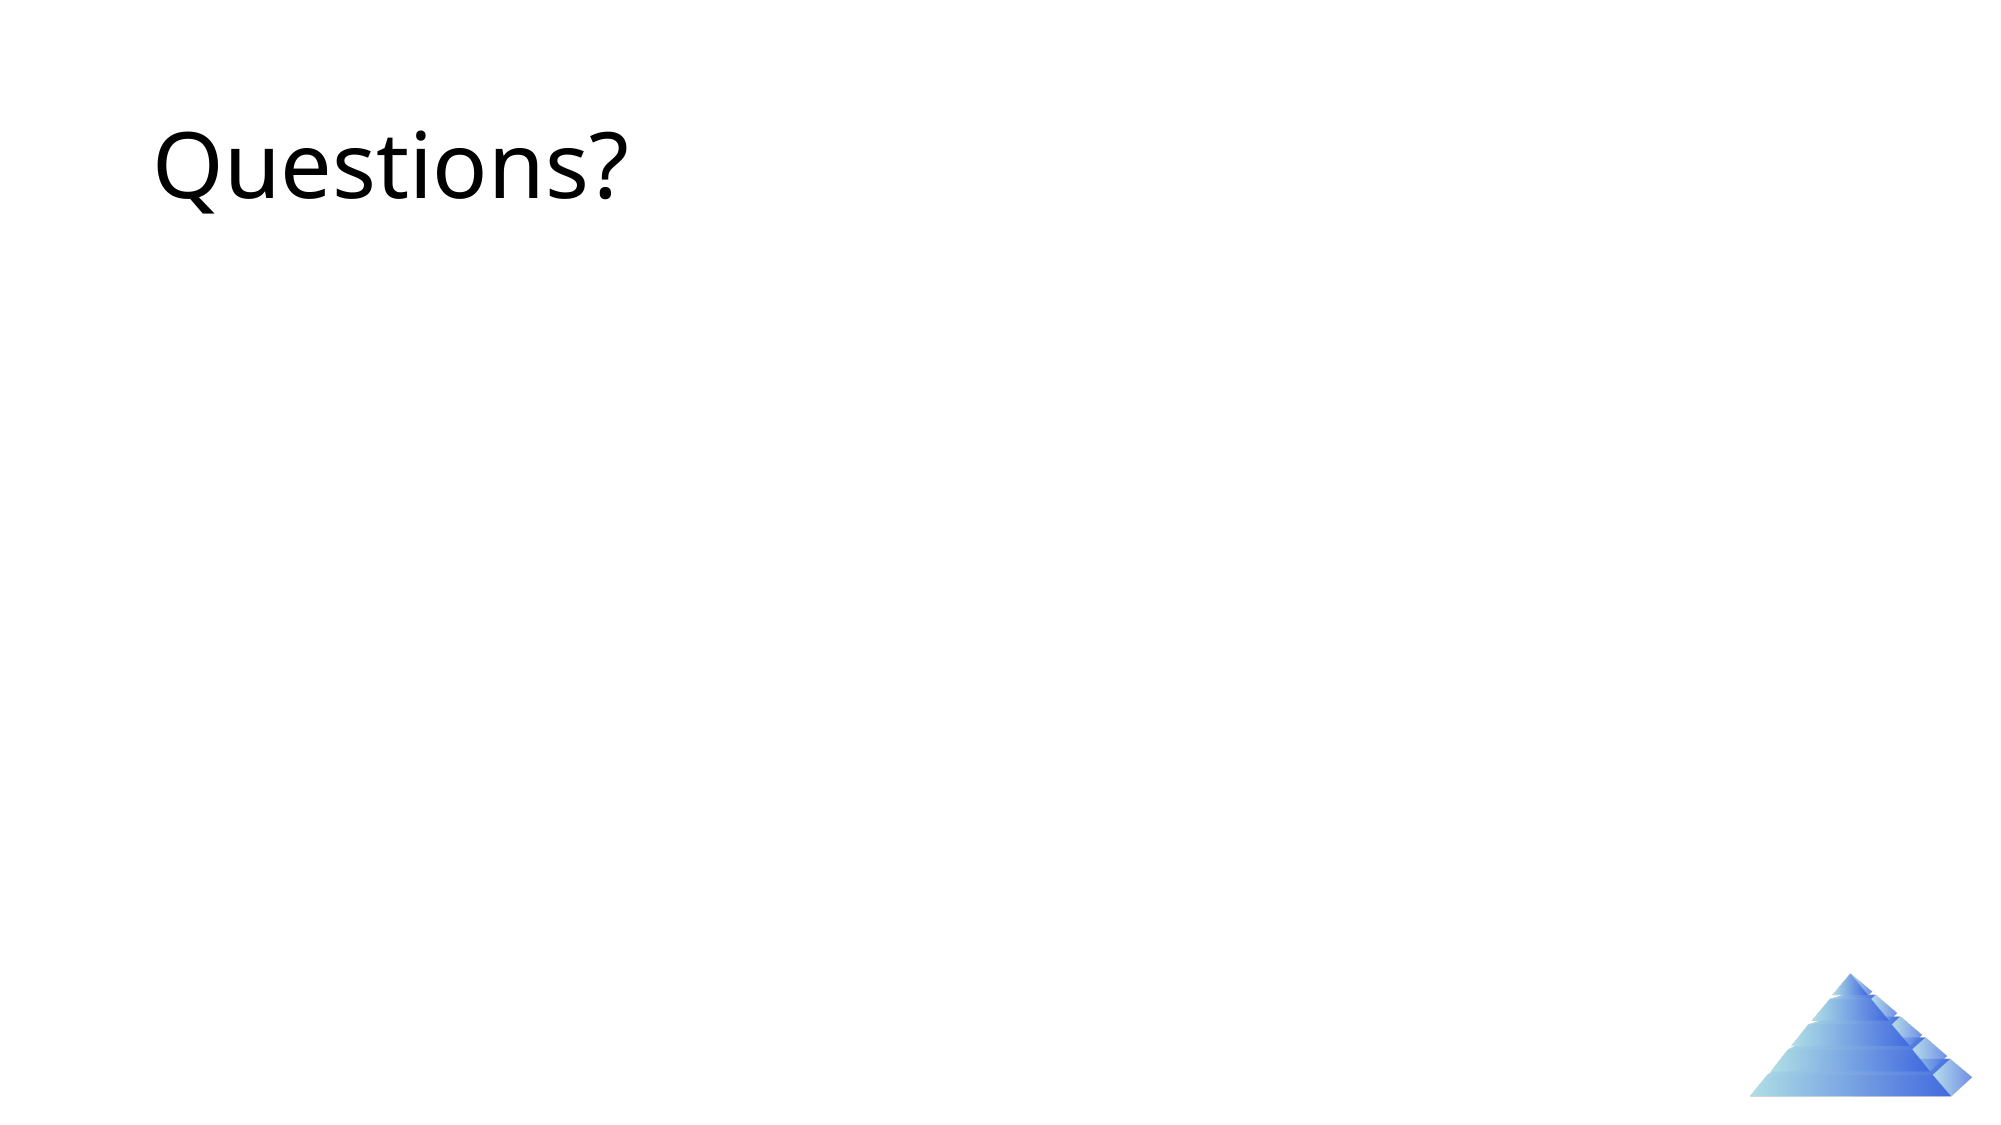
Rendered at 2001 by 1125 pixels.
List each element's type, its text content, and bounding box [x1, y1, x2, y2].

title Questions? [137, 59, 1863, 278]
picture [1749, 971, 1976, 1100]
